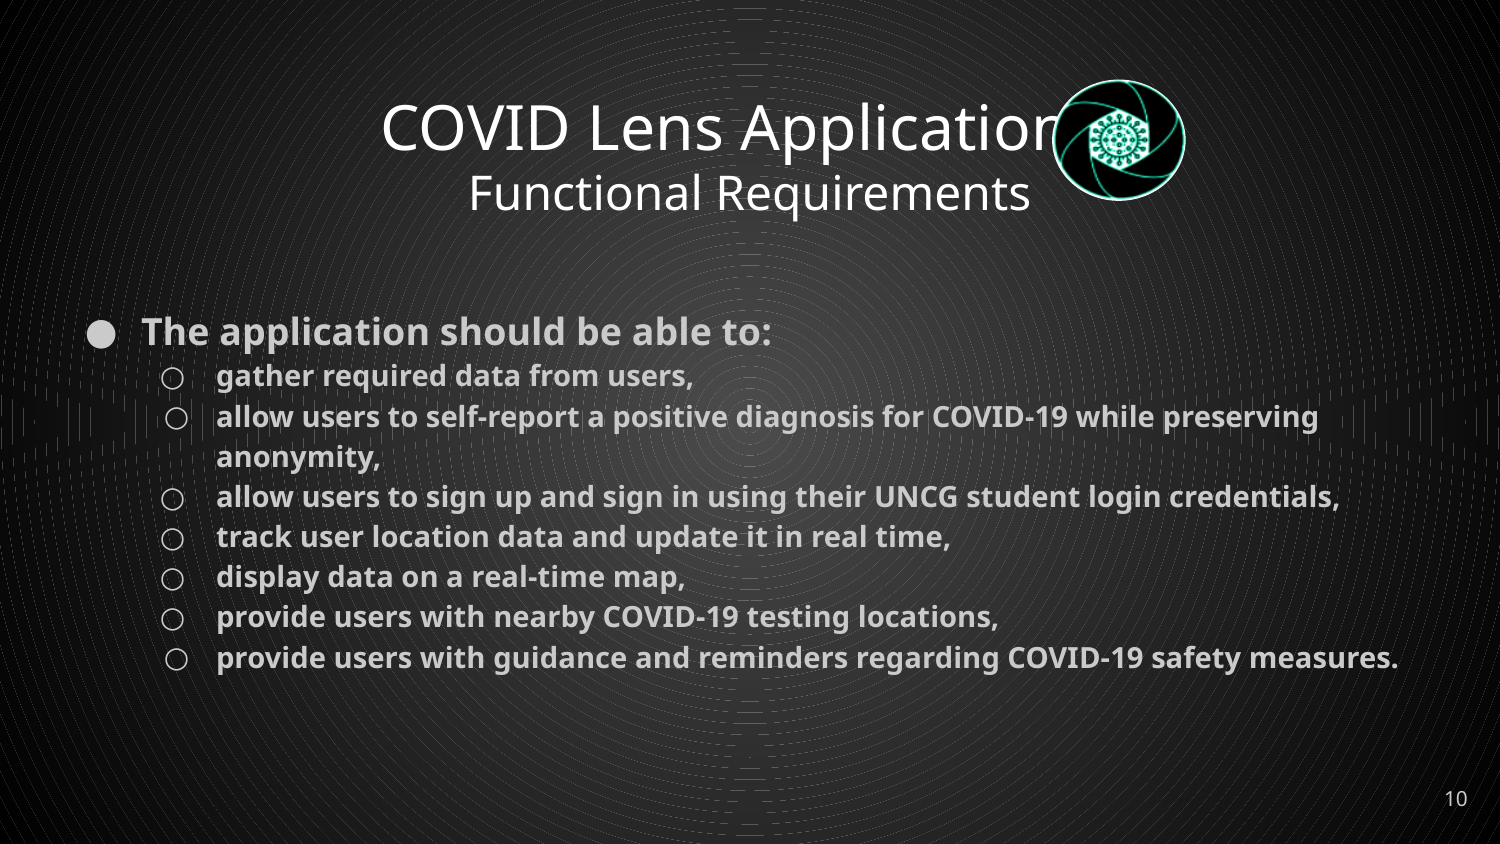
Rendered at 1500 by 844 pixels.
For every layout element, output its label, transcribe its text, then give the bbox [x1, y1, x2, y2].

title COVID Lens Application Functional Requirements [51, 72, 1449, 207]
slide_number ‹#› [1392, 767, 1483, 833]
list The application should be able to: gather required data from users, allow users to self-report a positive diagnosis for COVID-19 while preserving anonymity, allow users to sign up and sign in using their UNCG student login credentials, track user location data and update it in real time, display data on a real-time map, provide users with nearby COVID-19 testing locations, provide users with guidance and reminders regarding COVID-19 safety measures. [51, 207, 1449, 750]
picture [1051, 79, 1186, 202]
